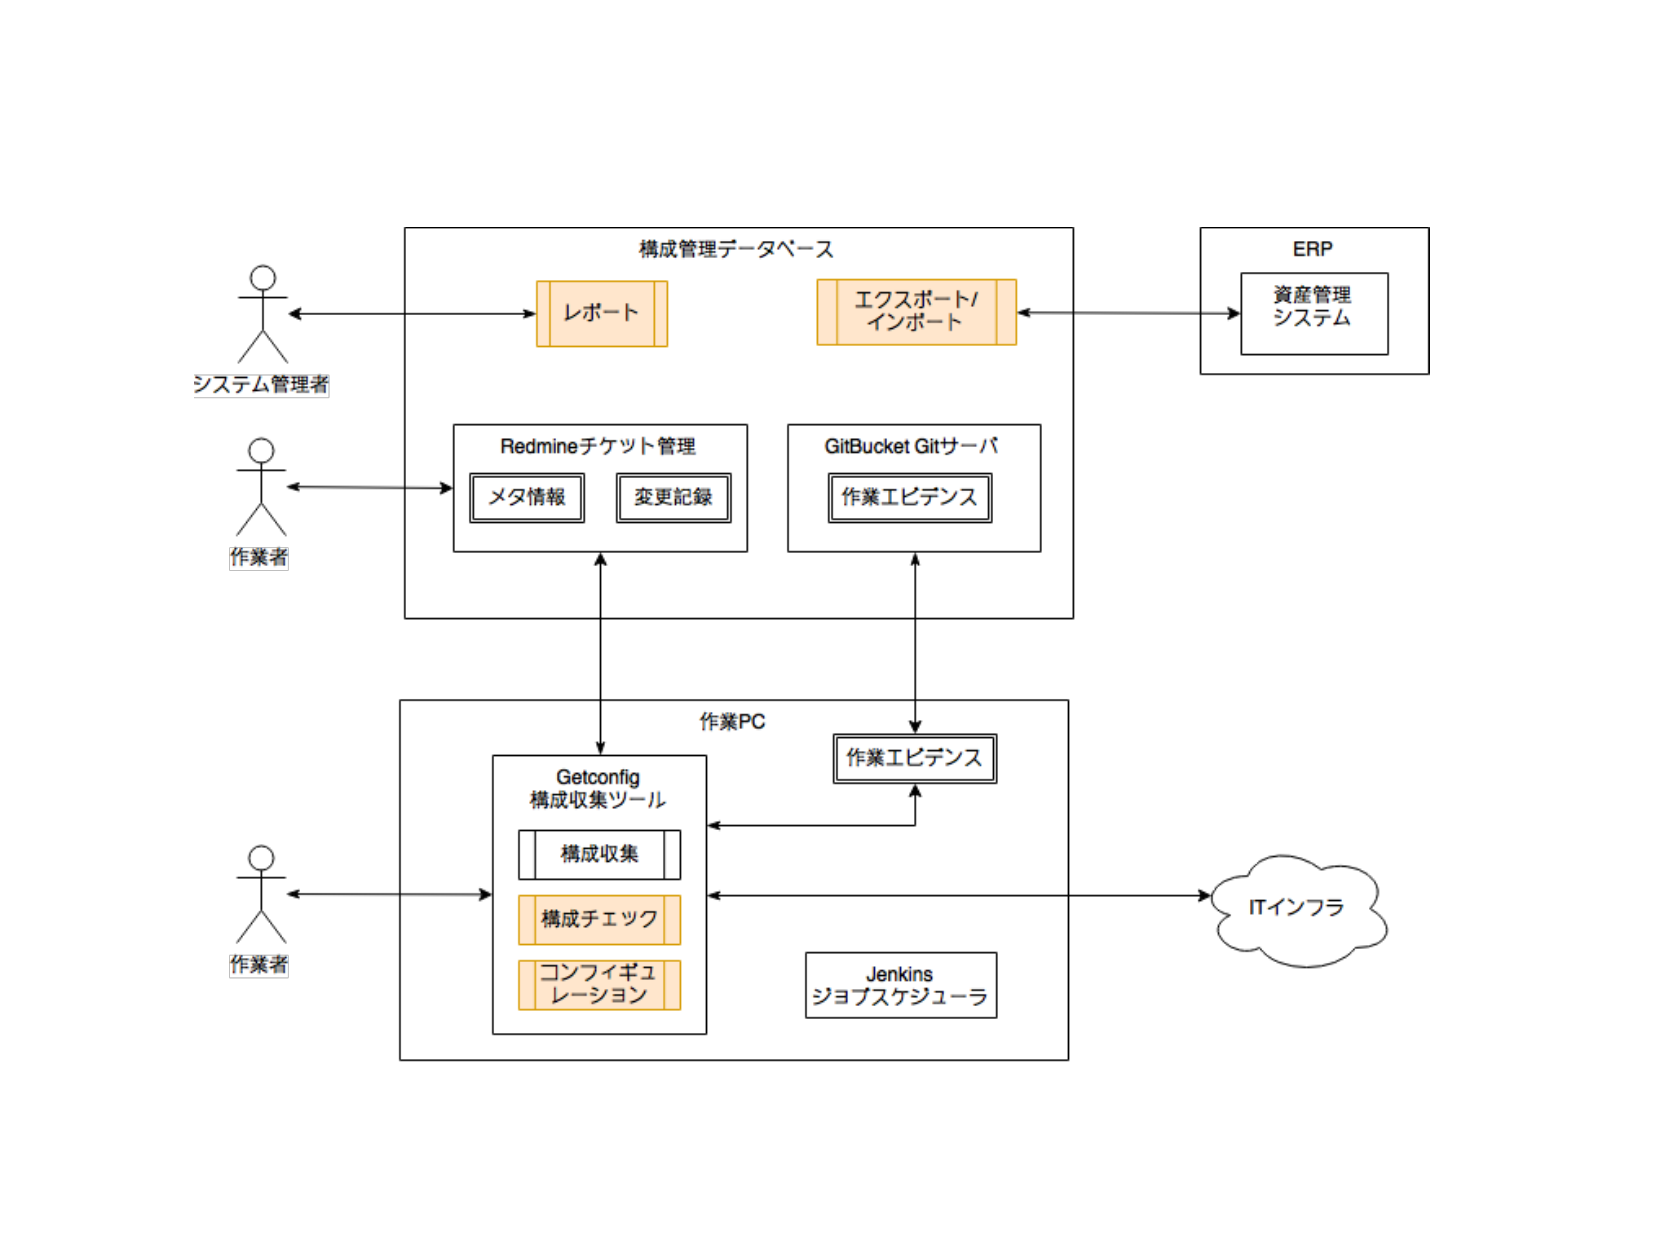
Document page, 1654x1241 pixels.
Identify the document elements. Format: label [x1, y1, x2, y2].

picture [194, 227, 1430, 1064]
